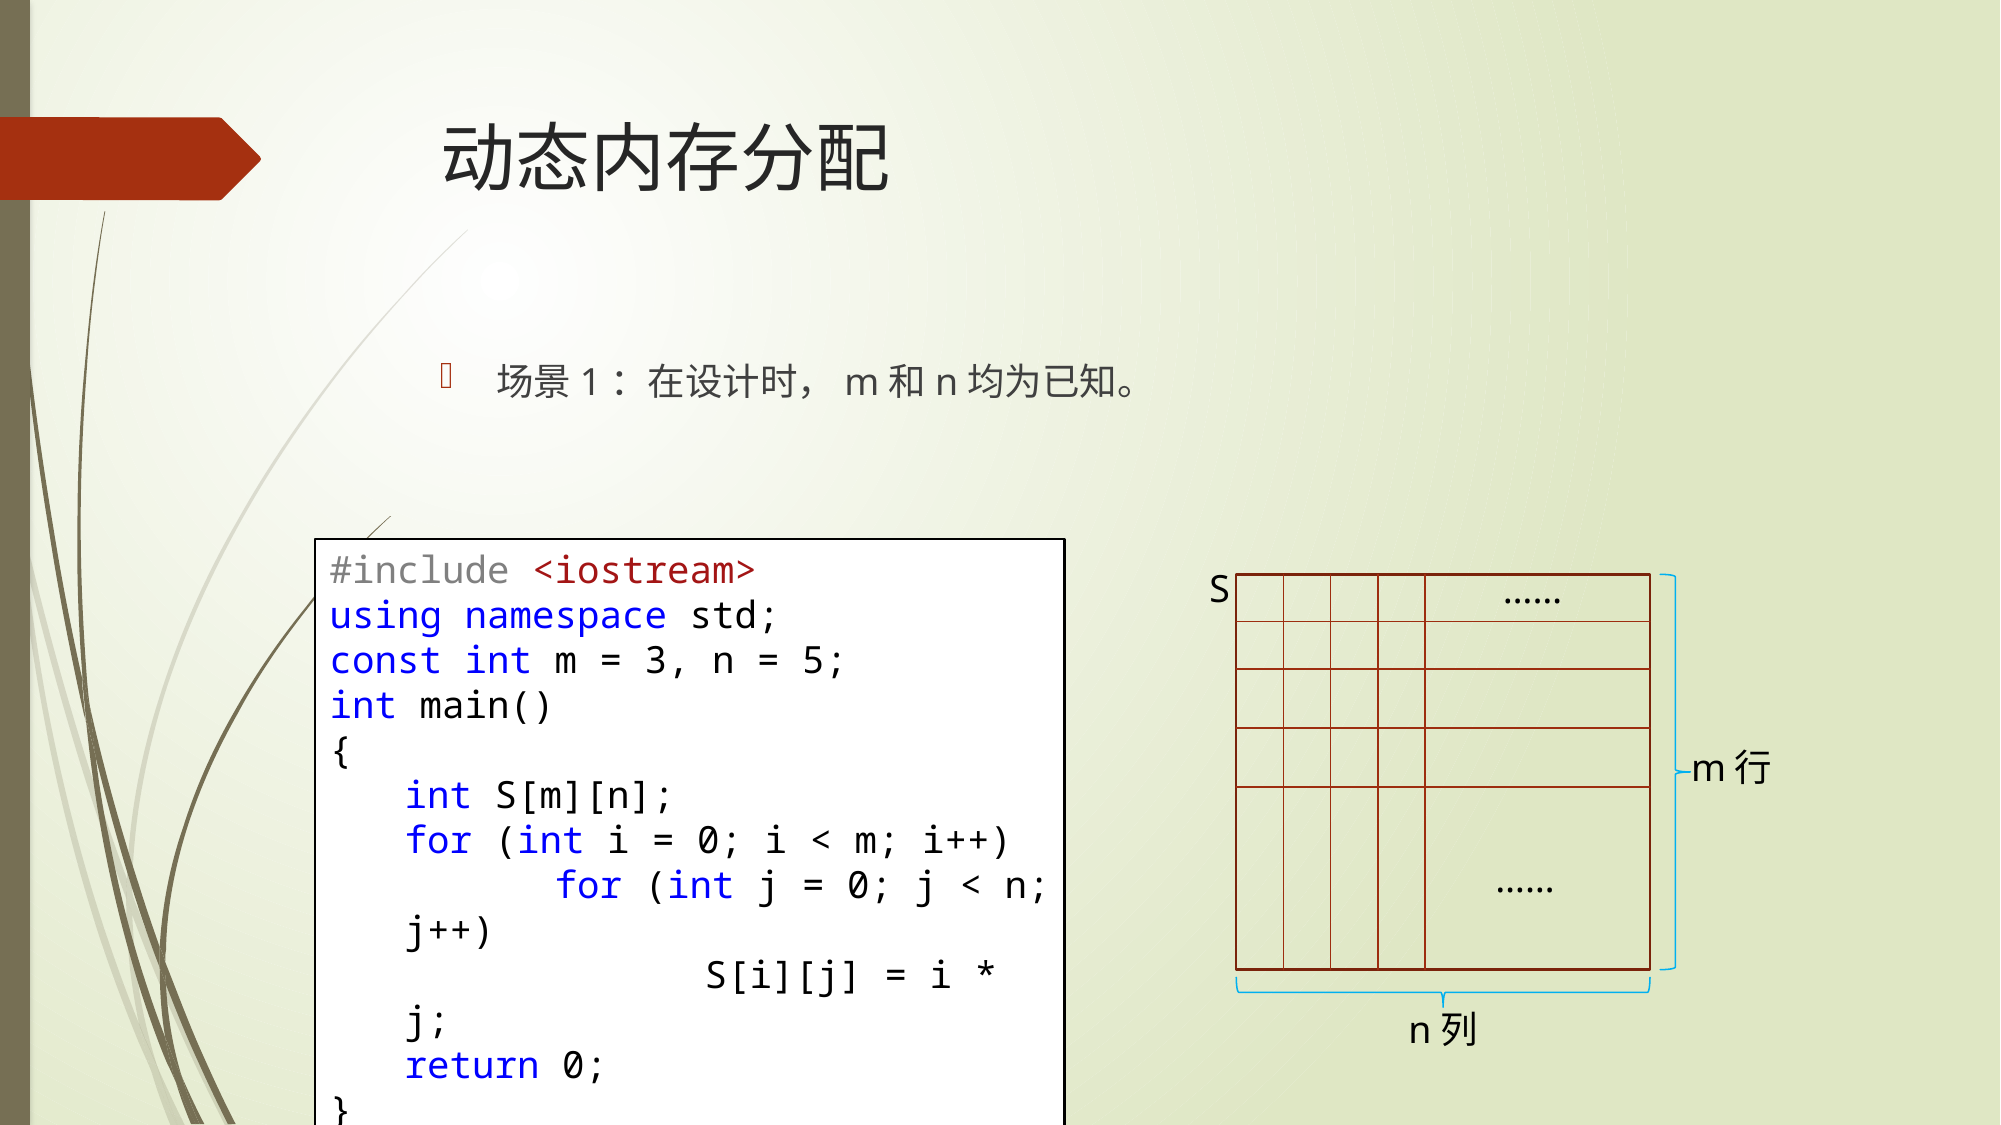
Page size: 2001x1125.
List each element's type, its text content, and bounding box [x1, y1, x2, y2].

list 场景1：在设计时，m和n均为已知。 [424, 350, 1888, 970]
text_box #include <iostream> using namespace std; const int m = 3, n = 5; int main() { int S[m][n]; for (int i = 0; i < m; i++) for (int j = 0; j < n; j++) S[i][j] = i * j; return 0; } [314, 538, 1066, 1125]
title 动态内存分配 [425, 102, 1888, 313]
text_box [1194, 557, 1784, 1060]
